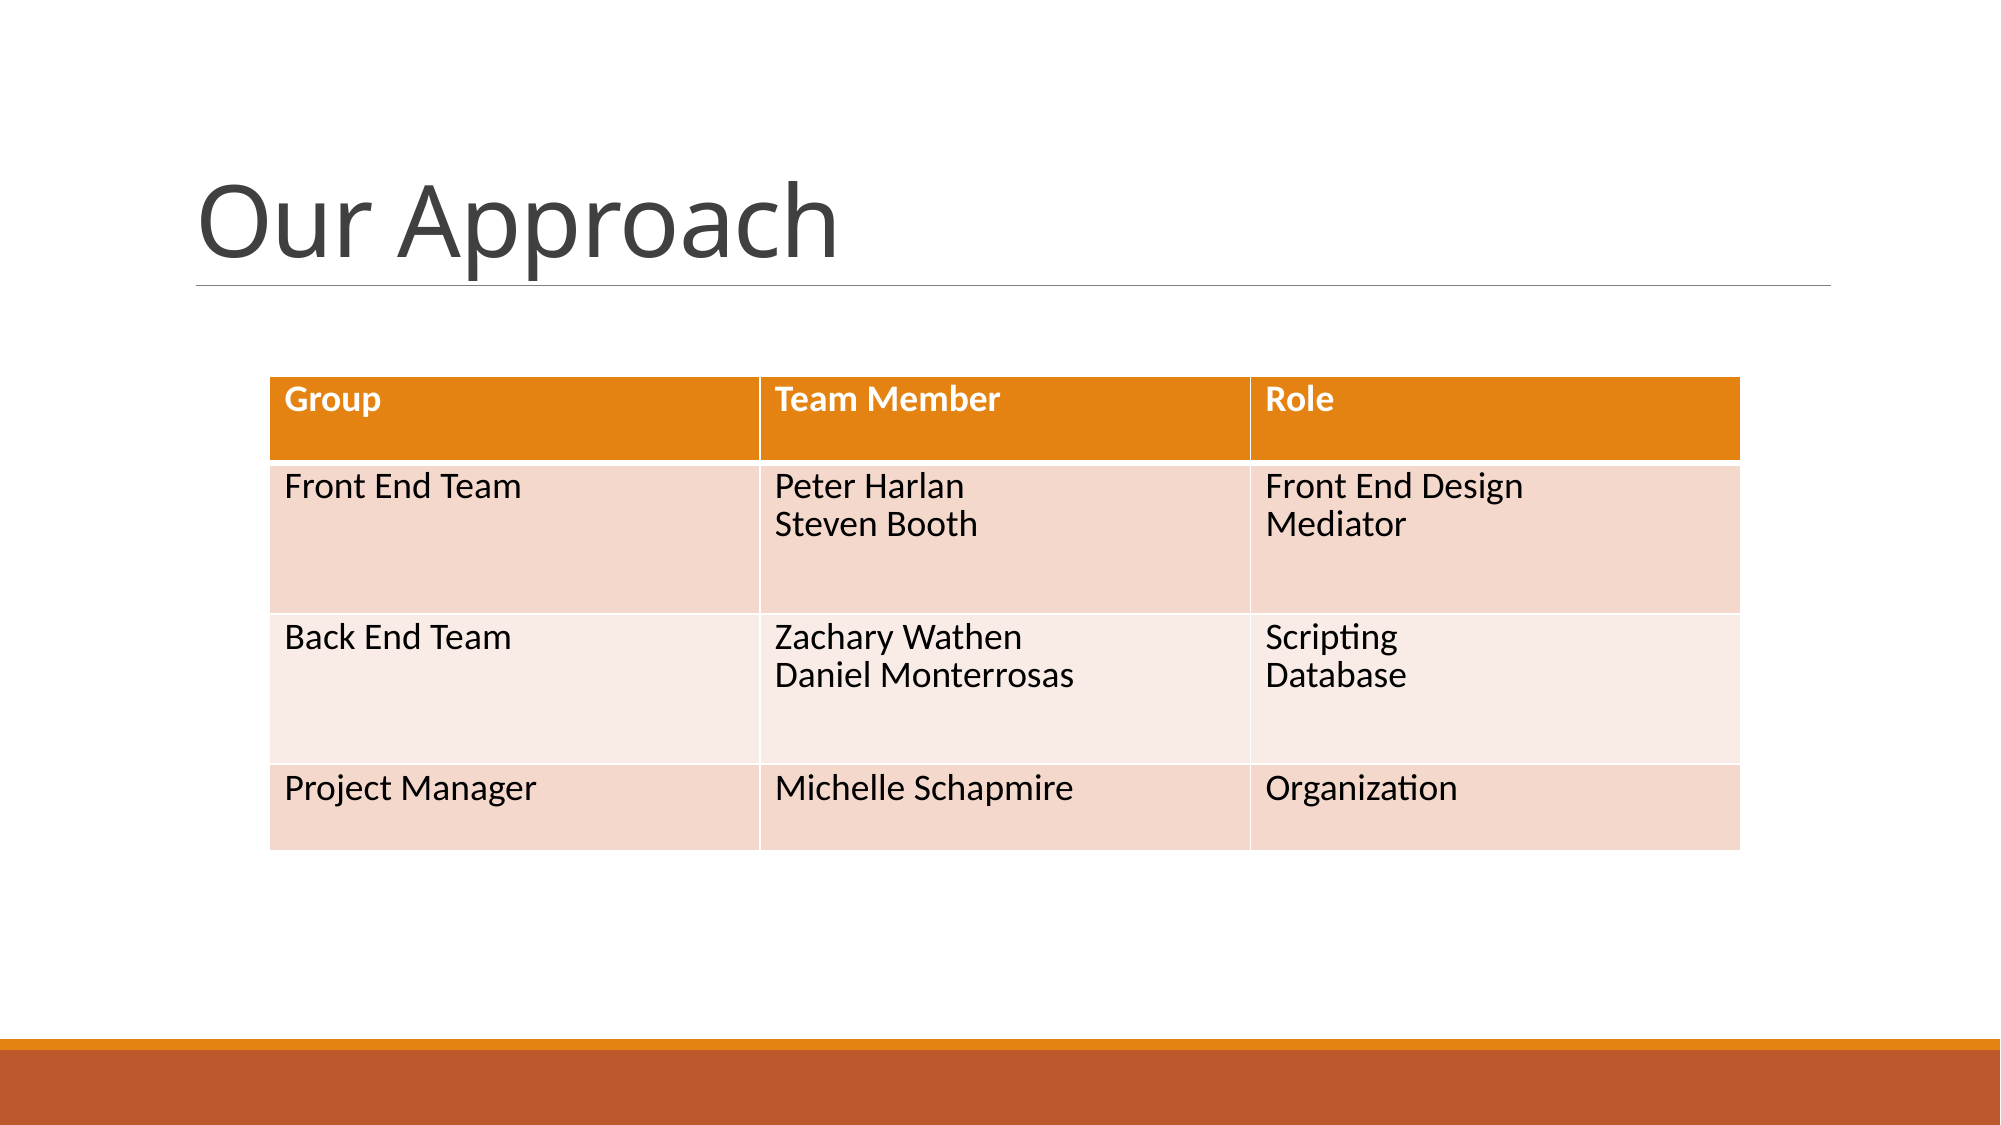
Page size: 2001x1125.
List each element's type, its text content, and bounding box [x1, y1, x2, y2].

list [180, 302, 1830, 963]
table_cell Peter Harlan Steven Booth [761, 466, 1250, 613]
table_cell Organization [1251, 765, 1740, 850]
table_header Team Member [761, 377, 1250, 460]
table_cell Front End Team [270, 466, 759, 613]
table_cell Zachary Wathen Daniel Monterrosas [761, 615, 1250, 763]
table_cell Front End Design Mediator [1251, 466, 1740, 613]
table_cell Back End Team [270, 615, 759, 763]
table_cell Project Manager [270, 765, 759, 850]
table_header Group [270, 377, 759, 460]
table_cell Scripting Database [1251, 615, 1740, 763]
table_header Role [1251, 377, 1740, 460]
title Our Approach [180, 47, 1830, 285]
table_cell Michelle Schapmire [761, 765, 1250, 850]
